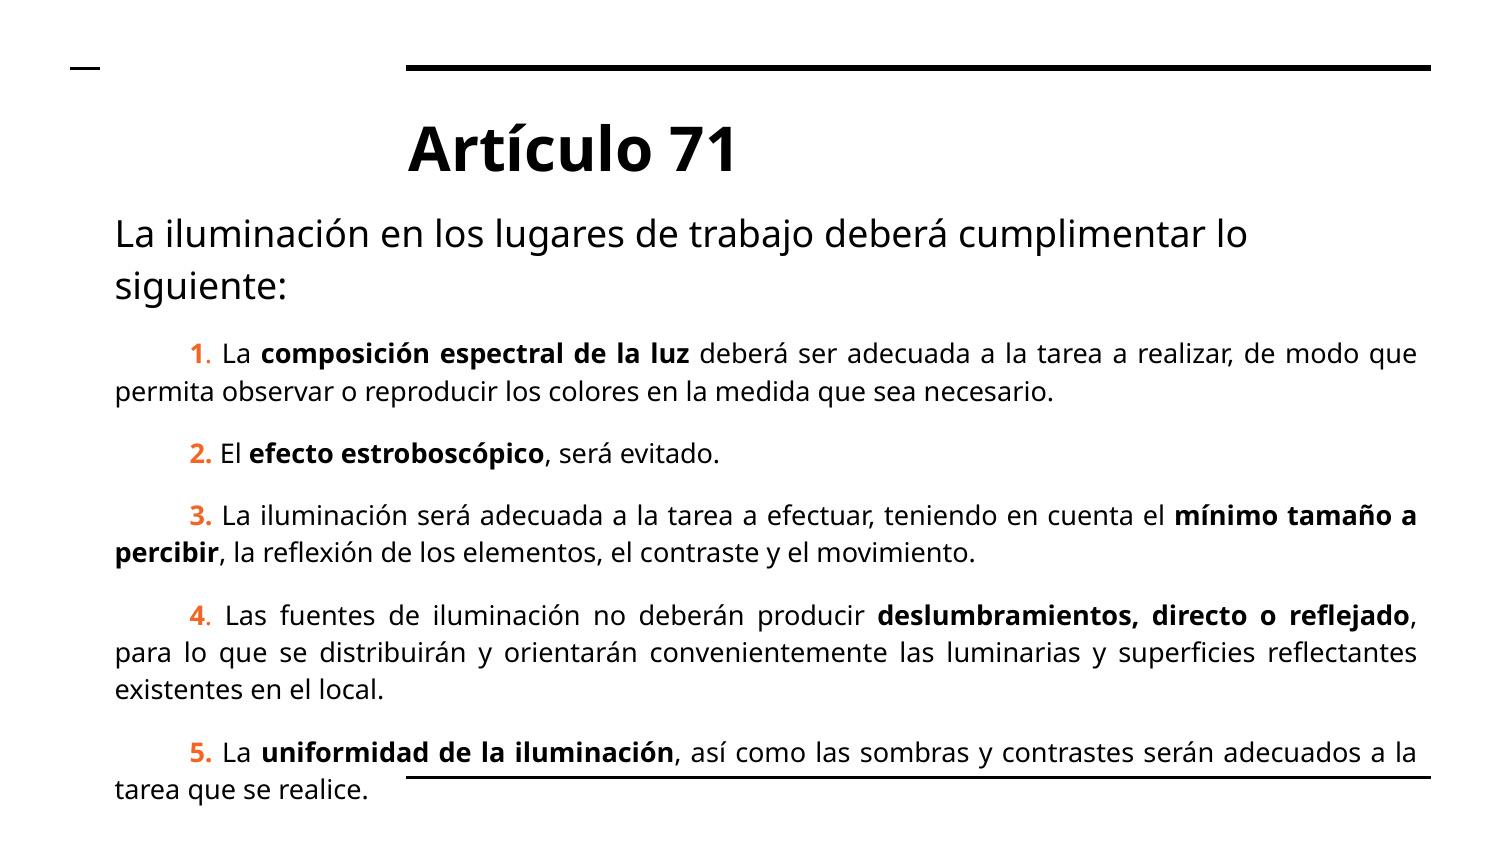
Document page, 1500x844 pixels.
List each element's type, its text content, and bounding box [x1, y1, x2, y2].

list La iluminación en los lugares de trabajo deberá cumplimentar lo siguiente: 1. La composición espectral de la luz deberá ser adecuada a la tarea a realizar, de modo que permita observar o reproducir los colores en la medida que sea necesario. 2. El efecto estroboscópico, será evitado. 3. La iluminación será adecuada a la tarea a efectuar, teniendo en cuenta el mínimo tamaño a percibir, la reflexión de los elementos, el contraste y el movimiento. 4. Las fuentes de iluminación no deberán producir deslumbramientos, directo o reflejado, para lo que se distribuirán y orientarán convenientemente las luminarias y superficies reflectantes existentes en el local. 5. La uniformidad de la iluminación, así como las sombras y contrastes serán adecuados a la tarea que se realice. [99, 188, 1433, 755]
title Artículo 71 [393, 94, 1431, 188]
